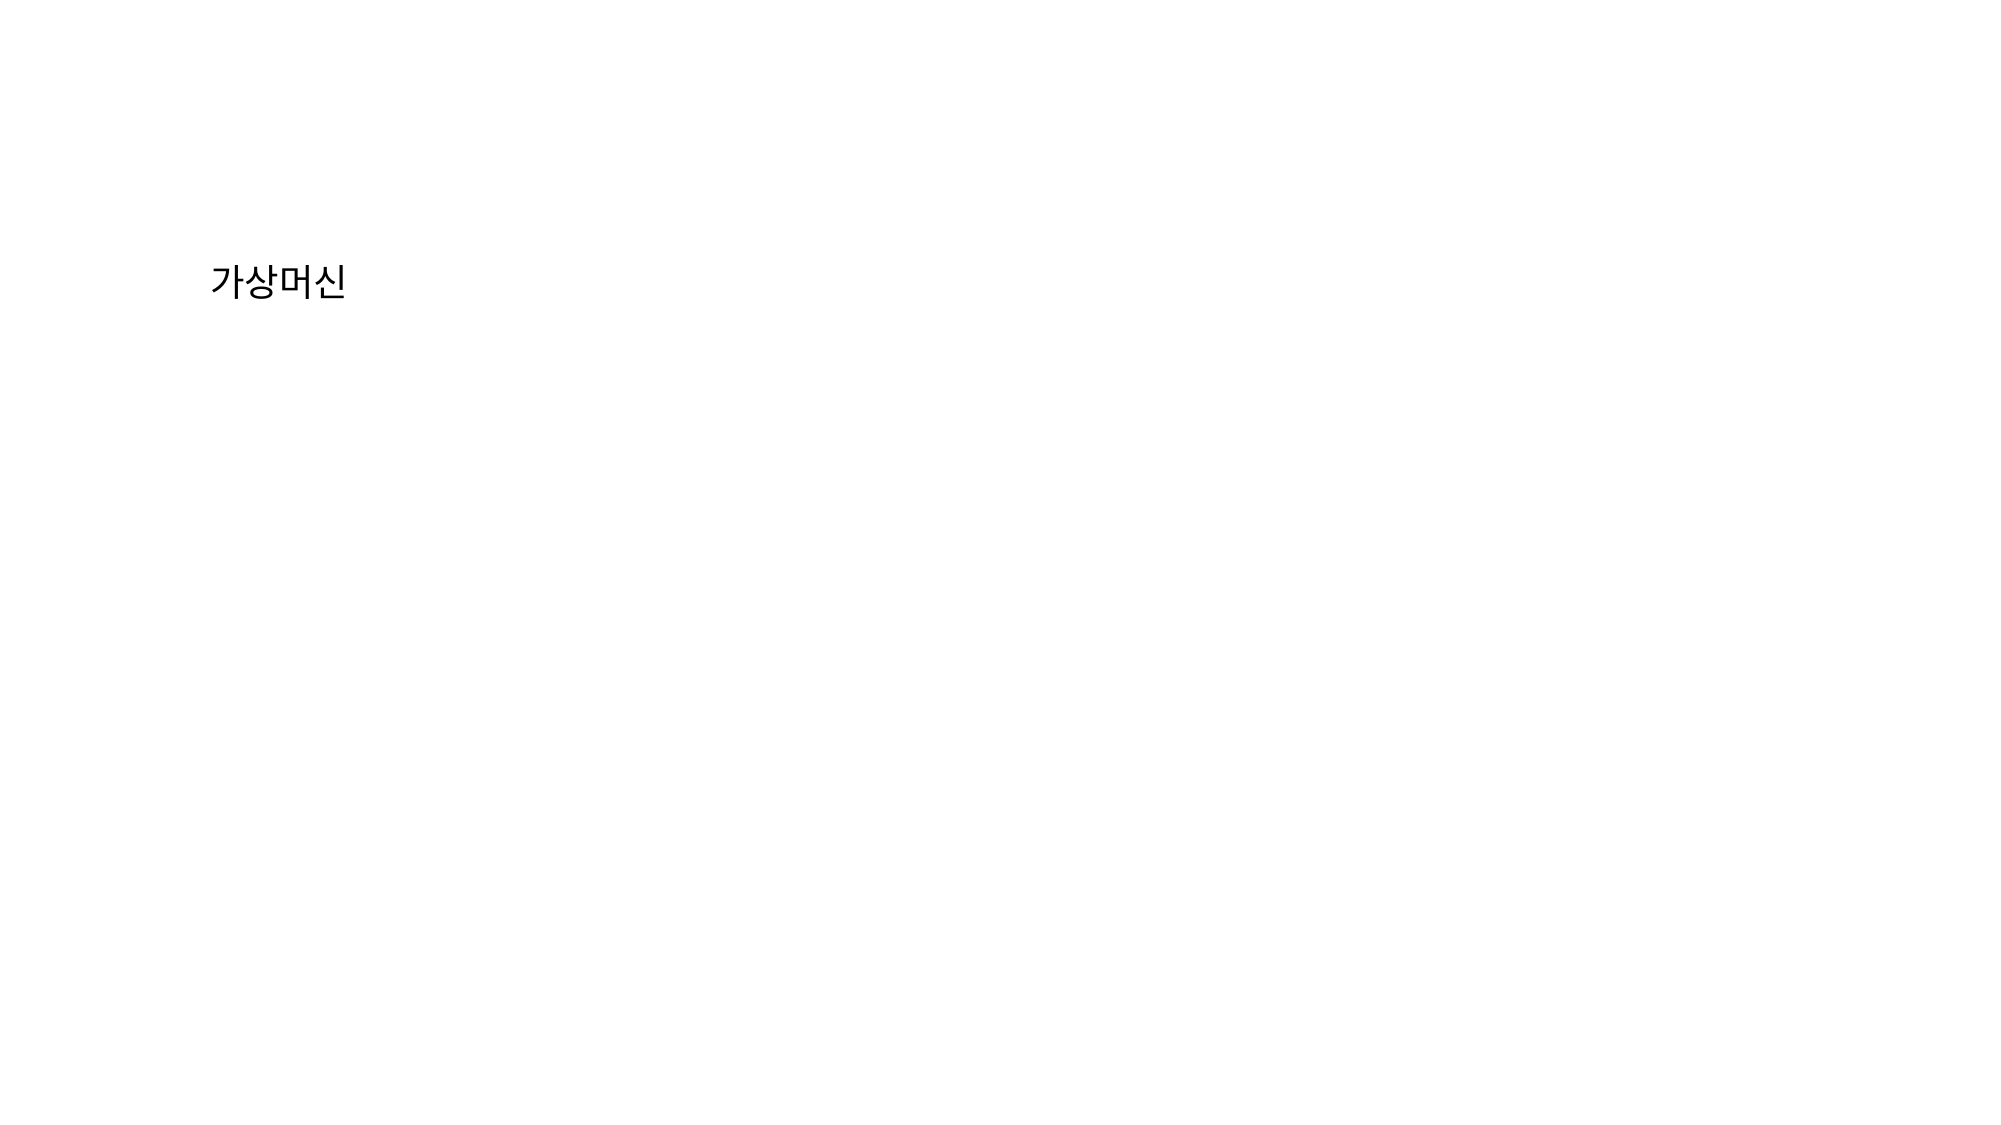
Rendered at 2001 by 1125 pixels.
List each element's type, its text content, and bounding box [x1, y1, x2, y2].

text_box 가상머신 [195, 251, 364, 312]
